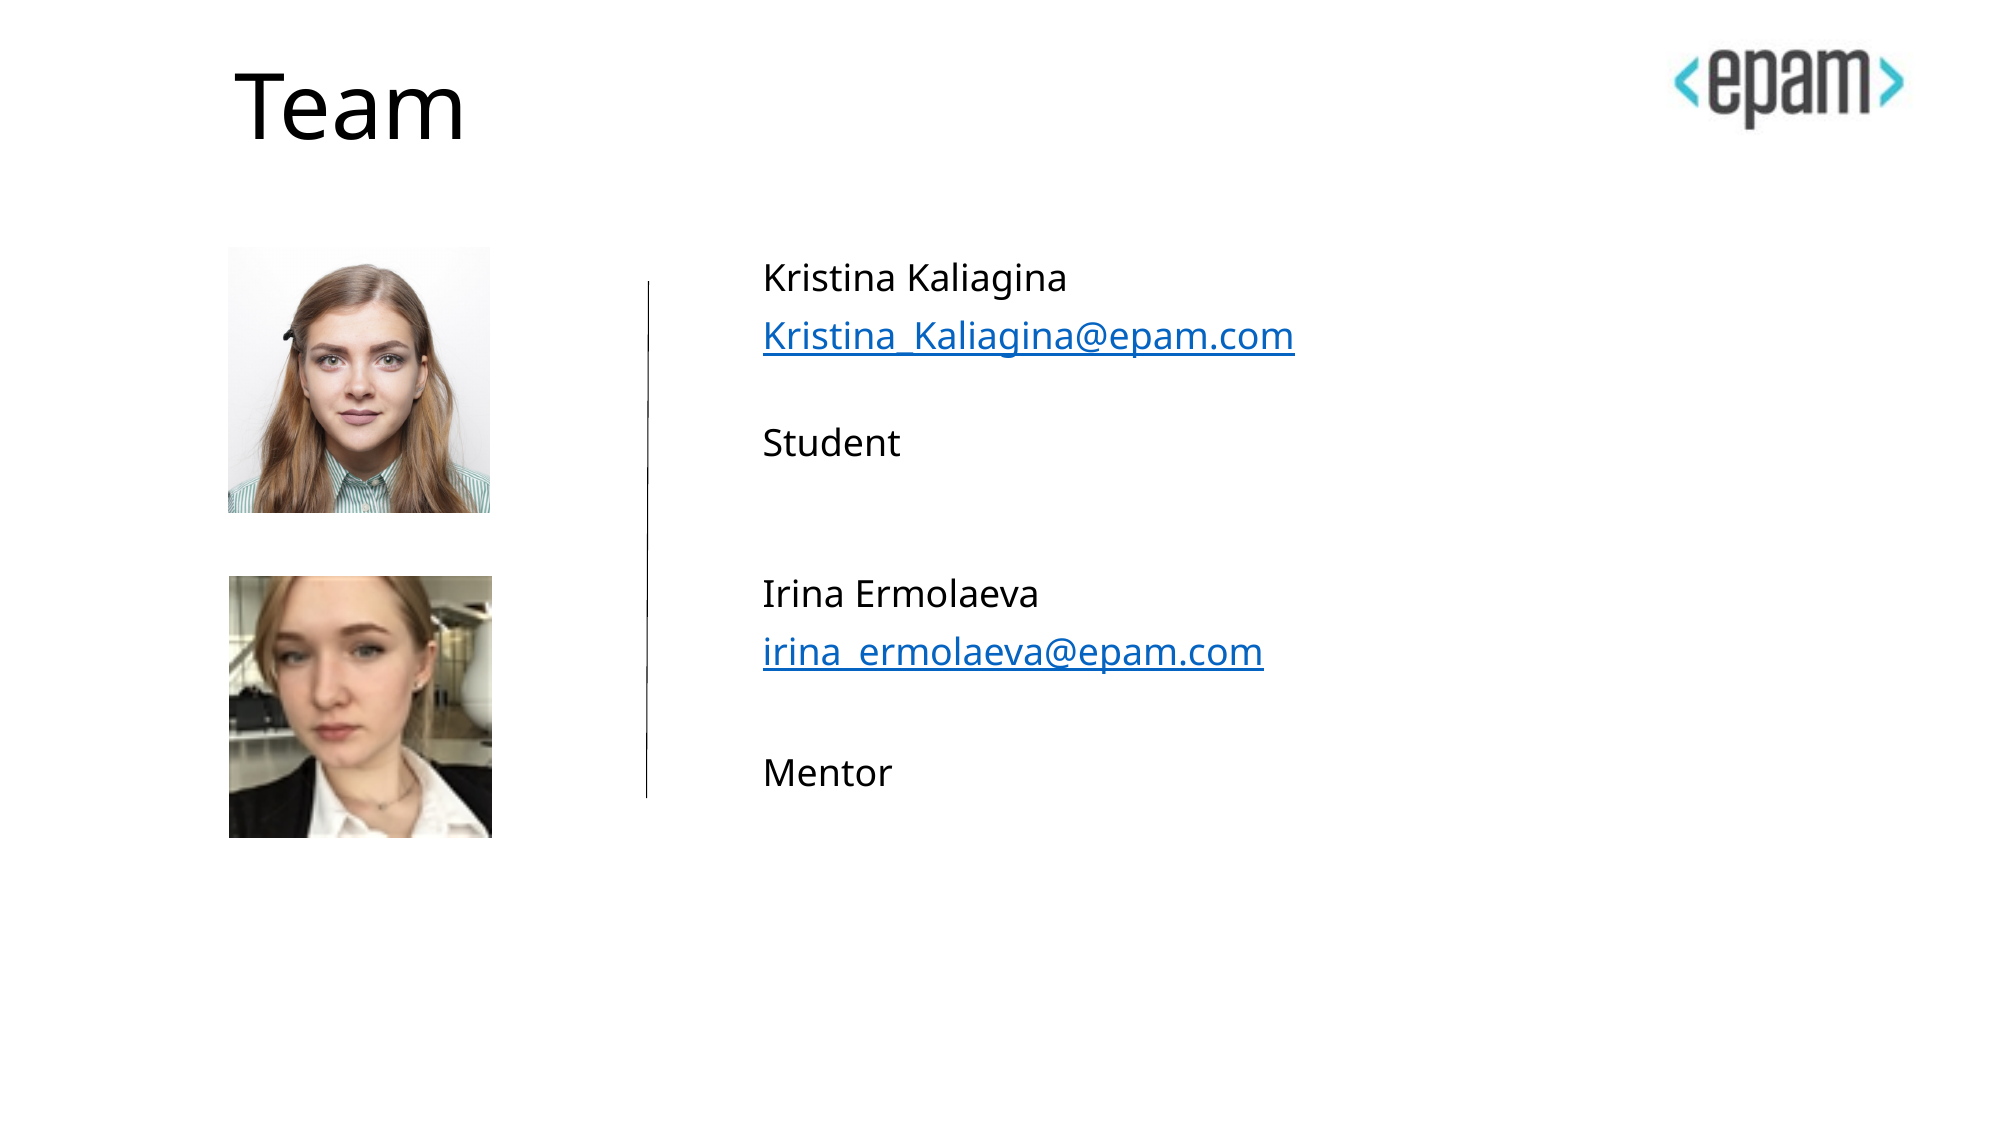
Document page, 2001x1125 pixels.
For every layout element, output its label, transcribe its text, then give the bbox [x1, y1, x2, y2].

text_box Kristina Kaliagina​ Kristina_Kaliagina@epam.com Student [747, 247, 1802, 869]
picture [1614, 0, 1965, 181]
picture [228, 247, 490, 513]
text_box Team [220, 0, 1274, 248]
picture [229, 576, 492, 839]
